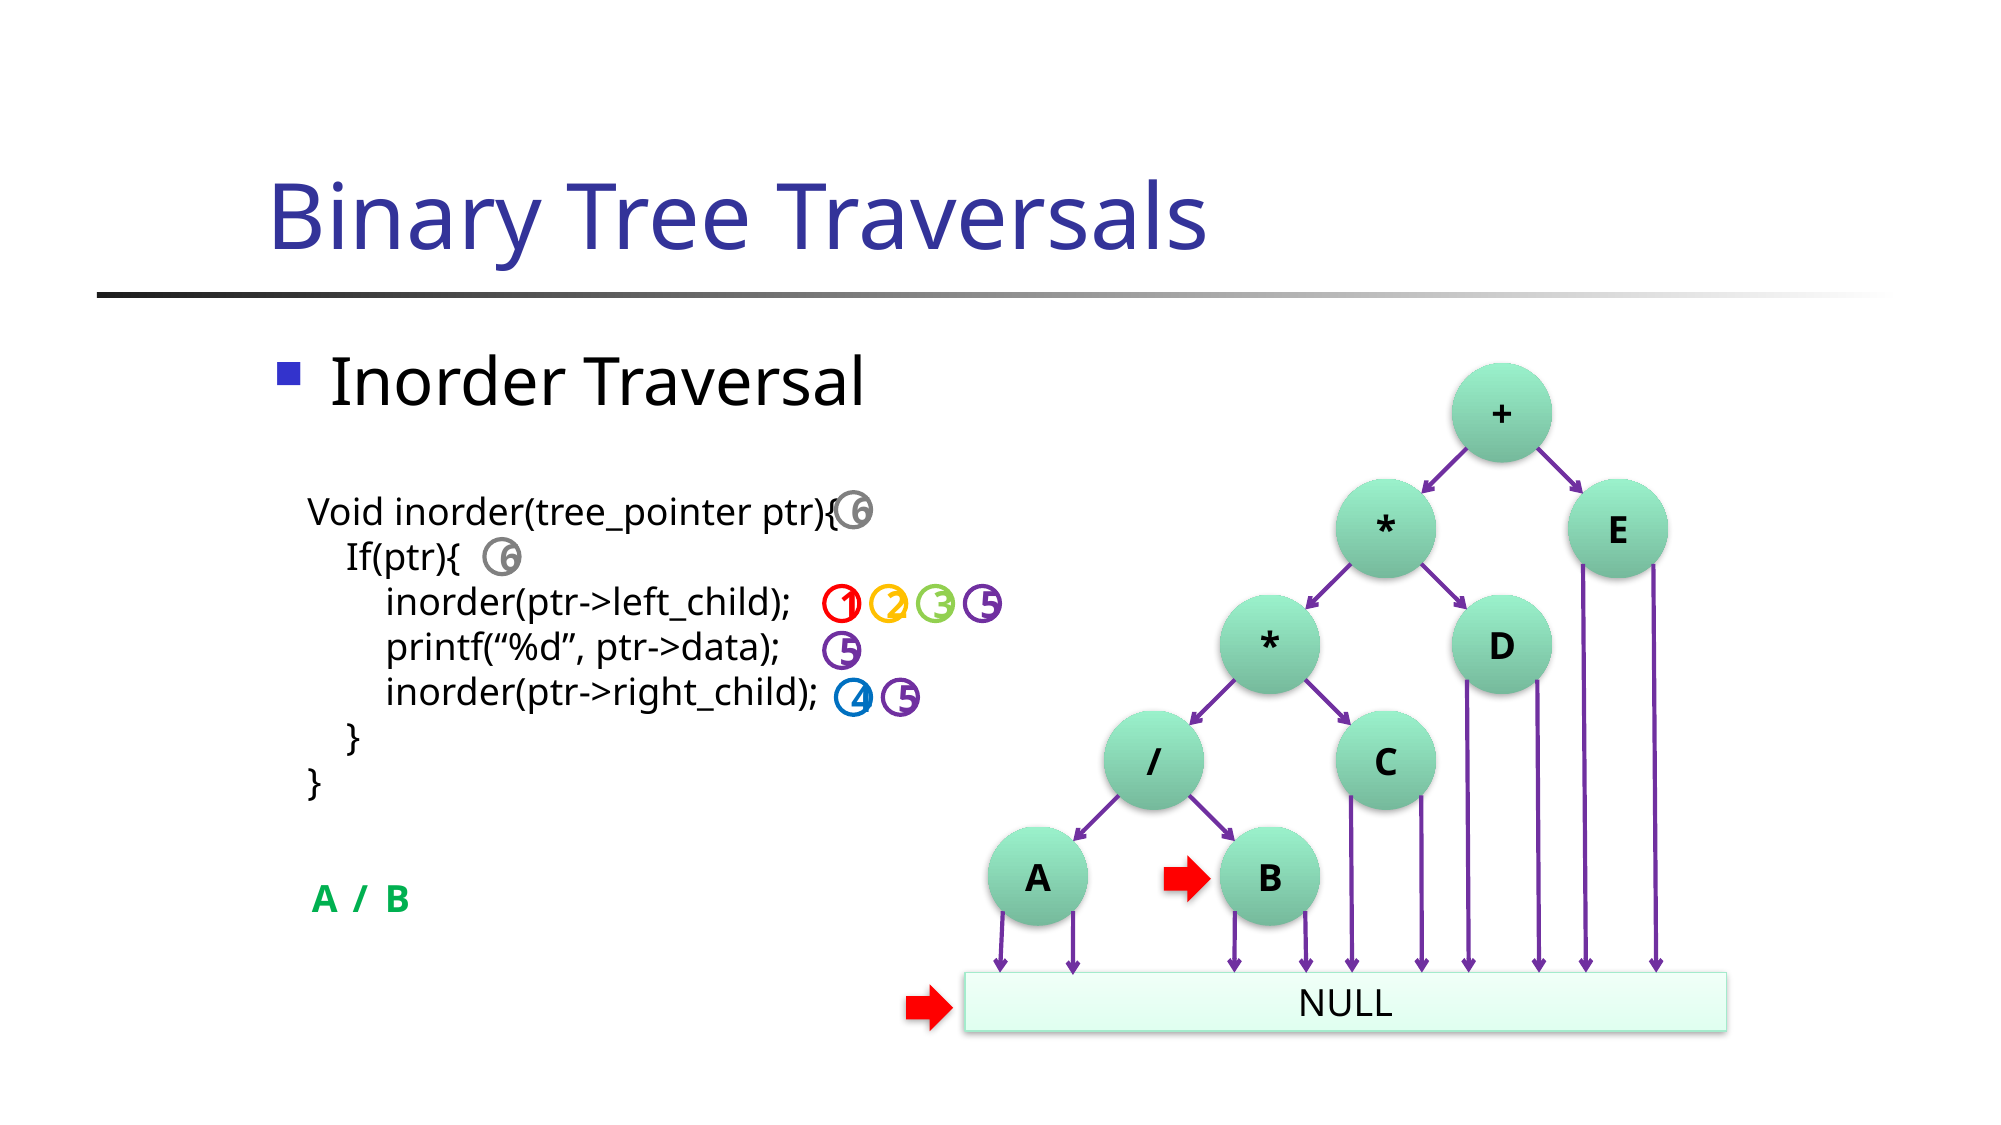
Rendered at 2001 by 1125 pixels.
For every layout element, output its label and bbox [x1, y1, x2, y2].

text_box [906, 984, 954, 1032]
title [251, 35, 1957, 275]
text_box [915, 583, 956, 624]
text_box [297, 867, 426, 927]
list [258, 331, 1959, 1006]
text_box [880, 677, 921, 717]
text_box [962, 363, 1727, 1032]
text_box [292, 480, 874, 811]
text_box [869, 583, 909, 624]
